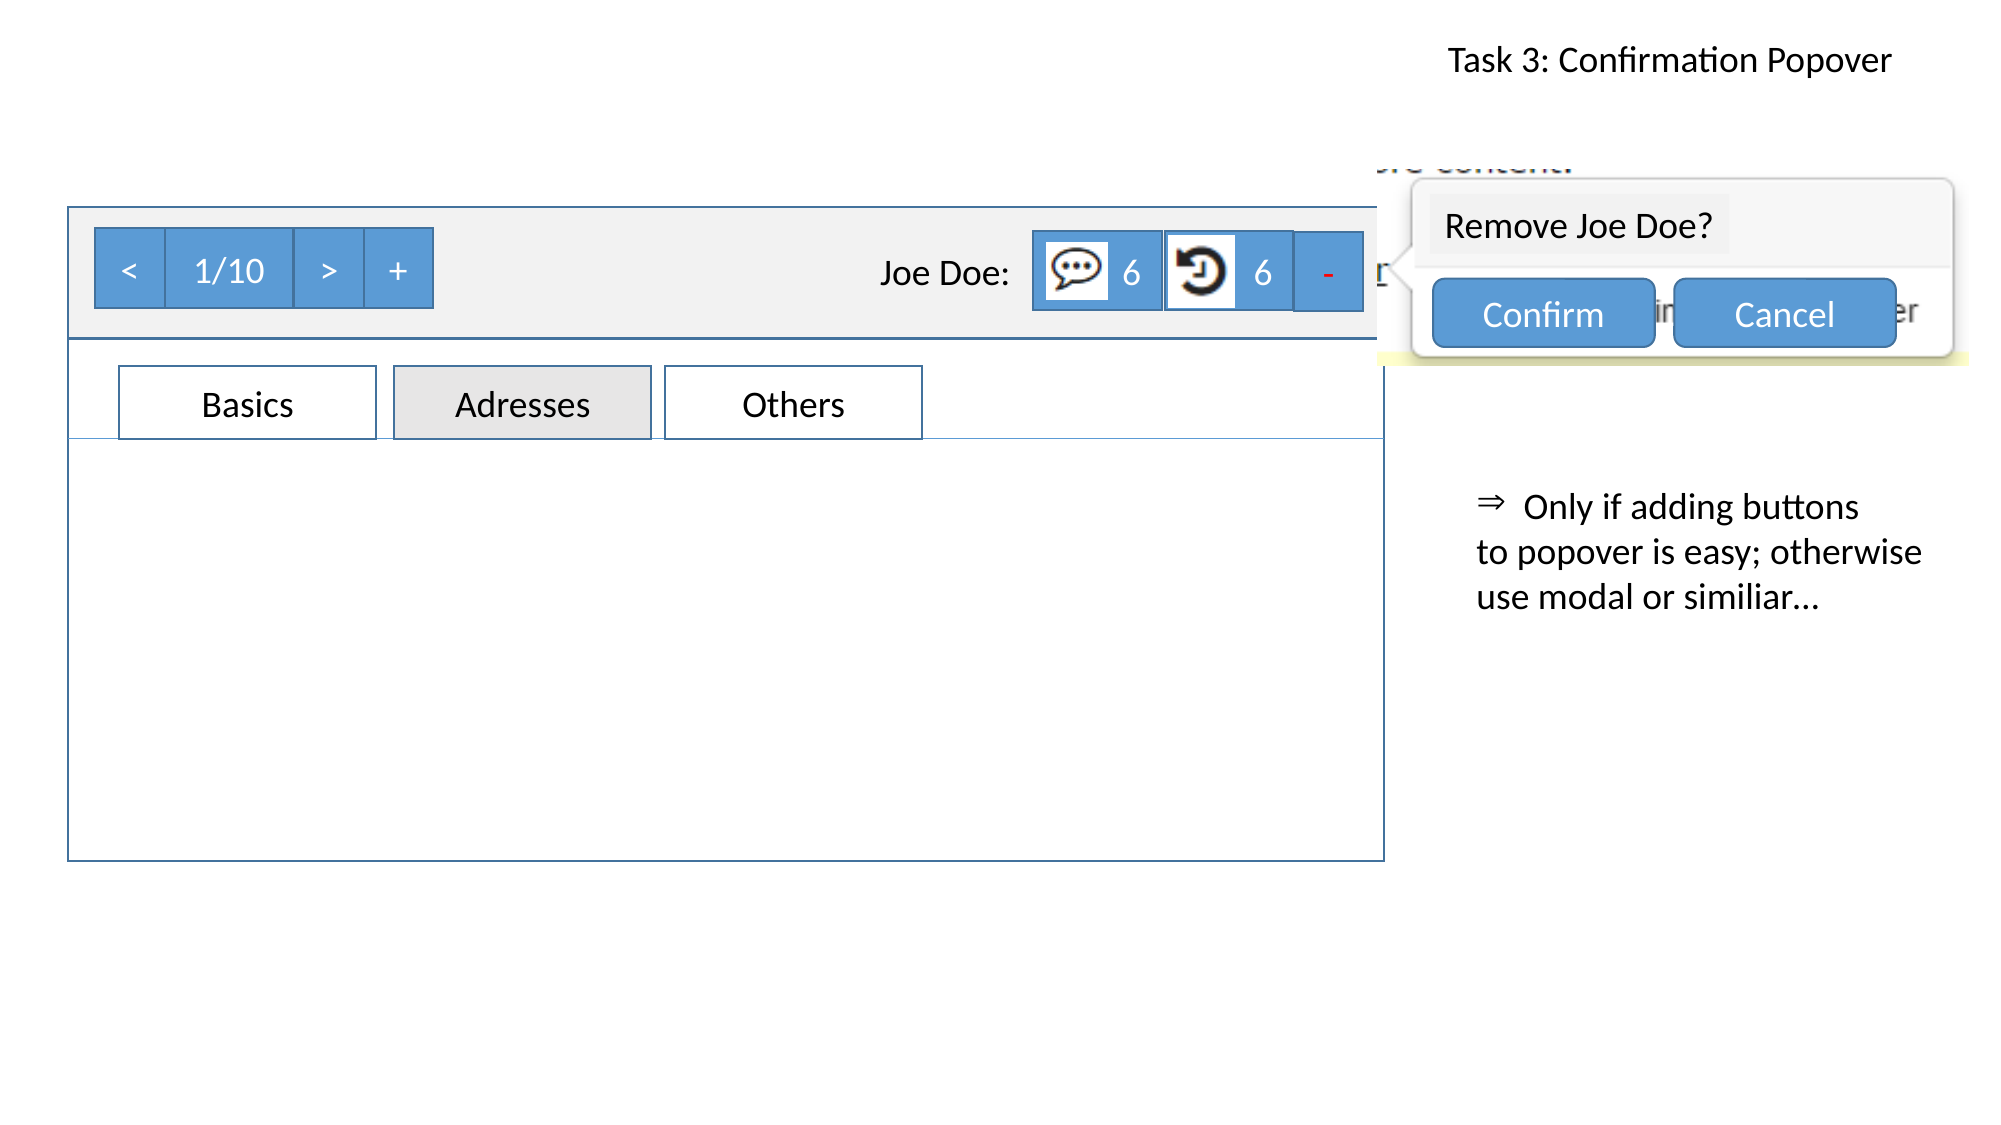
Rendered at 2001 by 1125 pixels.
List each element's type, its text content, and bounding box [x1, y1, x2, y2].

text_box Only if adding buttons to popover is easy; otherwise use modal or similiar… [1461, 474, 1939, 625]
text_box - [1293, 231, 1364, 312]
text_box 6 [1107, 240, 1157, 301]
text_box [1032, 230, 1163, 311]
text_box Joe Doe: [865, 240, 1026, 301]
text_box Task 3: Confirmation Popover [1433, 27, 2000, 88]
text_box Adresses [393, 365, 652, 438]
text_box [67, 206, 1377, 338]
picture [1168, 235, 1235, 308]
text_box 1/10 [164, 227, 293, 309]
text_box + [363, 227, 434, 309]
text_box < [94, 227, 164, 309]
text_box [1164, 230, 1294, 311]
text_box 6 [1238, 240, 1288, 301]
picture [1377, 169, 1969, 366]
text_box > [293, 227, 363, 309]
picture [1045, 242, 1108, 300]
text_box Others [664, 365, 923, 438]
text_box Basics [118, 365, 377, 438]
text_box [67, 338, 1385, 862]
